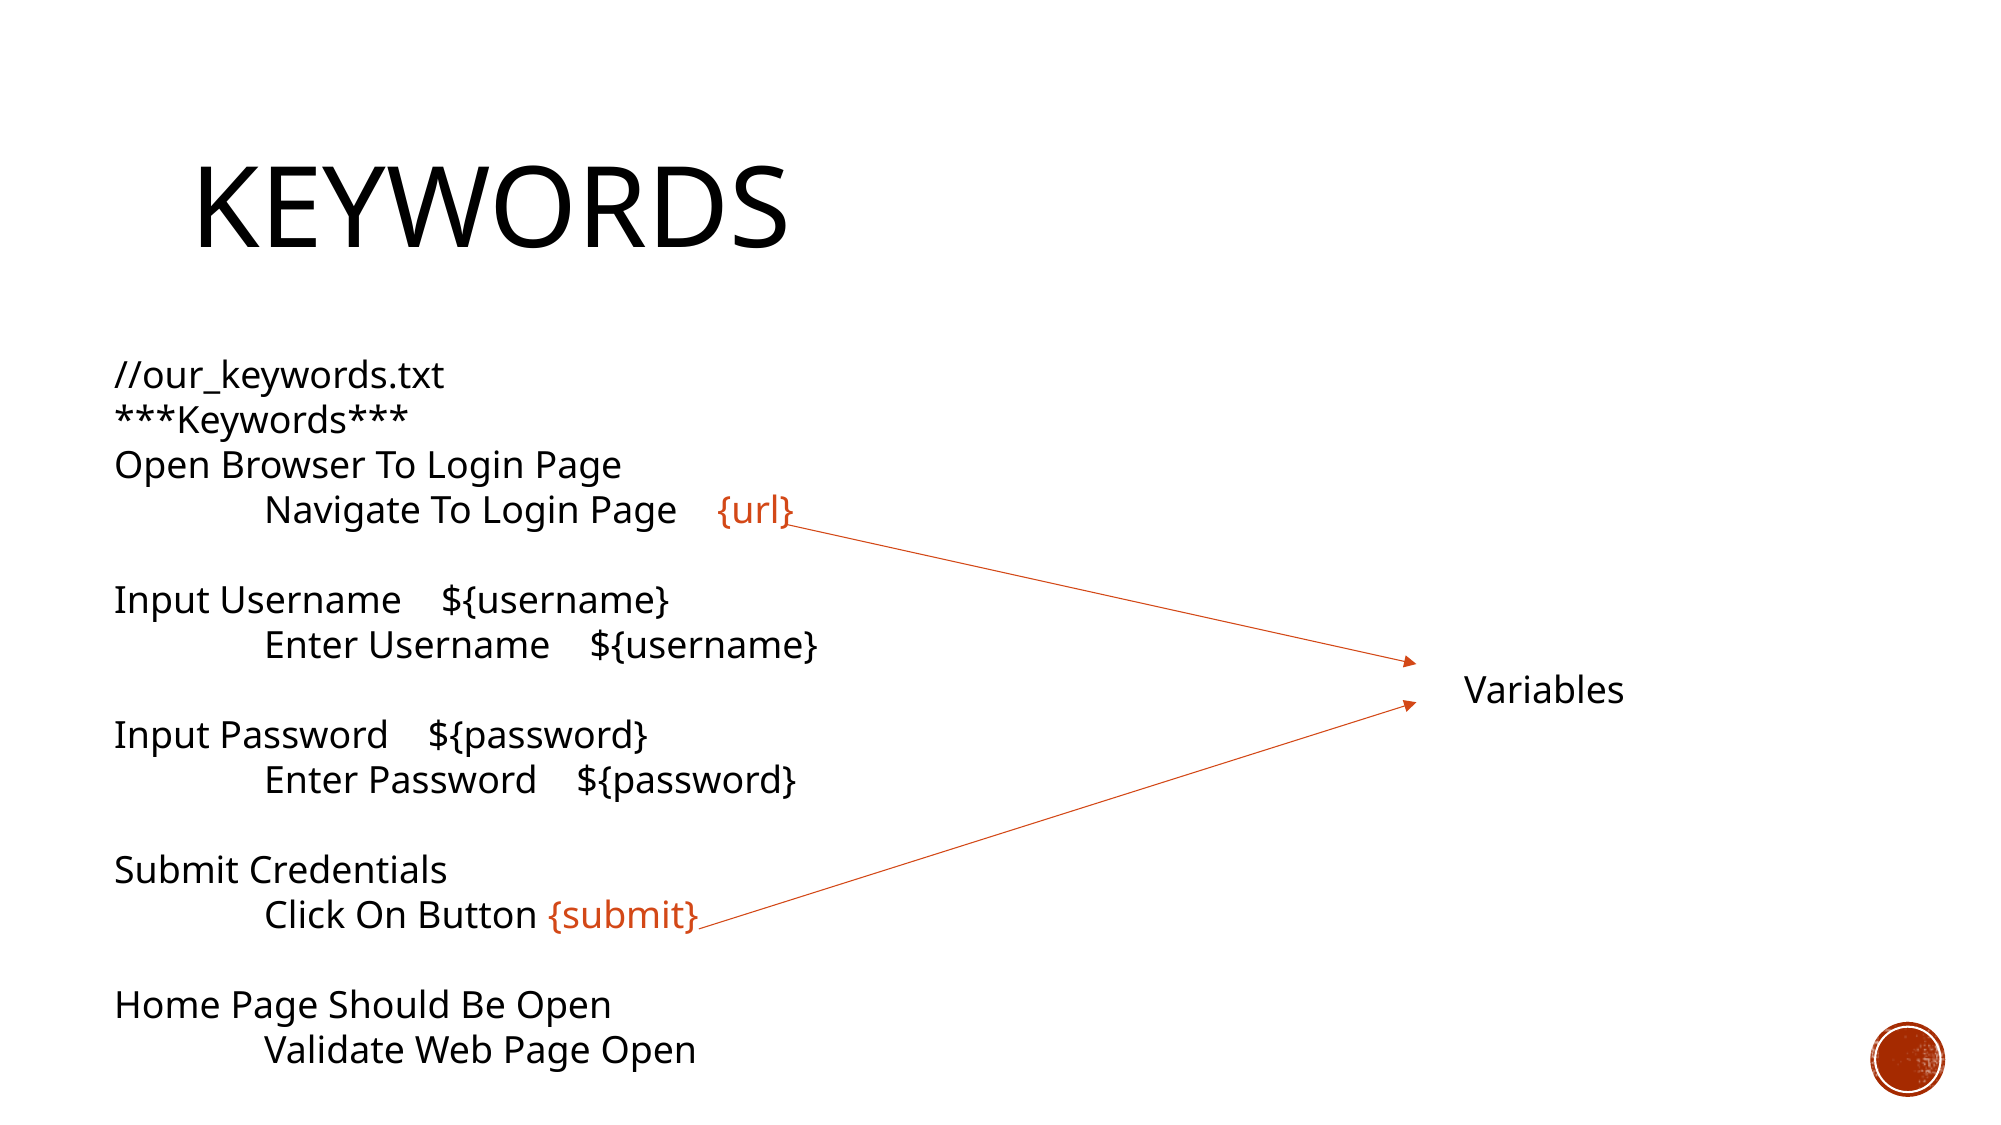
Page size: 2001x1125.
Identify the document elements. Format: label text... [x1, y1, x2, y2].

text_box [787, 525, 1416, 664]
text_box //our_keywords.txt ***Keywords*** Open Browser To Login Page Navigate To Login Page {url} Input Username ${username} Enter Username ${username} Variables Input Password ${password} Enter Password ${password} Submit Credentials Click On Button {submit} Home Page Should Be Open Validate Web Page Open [99, 343, 1656, 1124]
title Keywords [175, 79, 1826, 344]
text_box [701, 703, 1416, 929]
